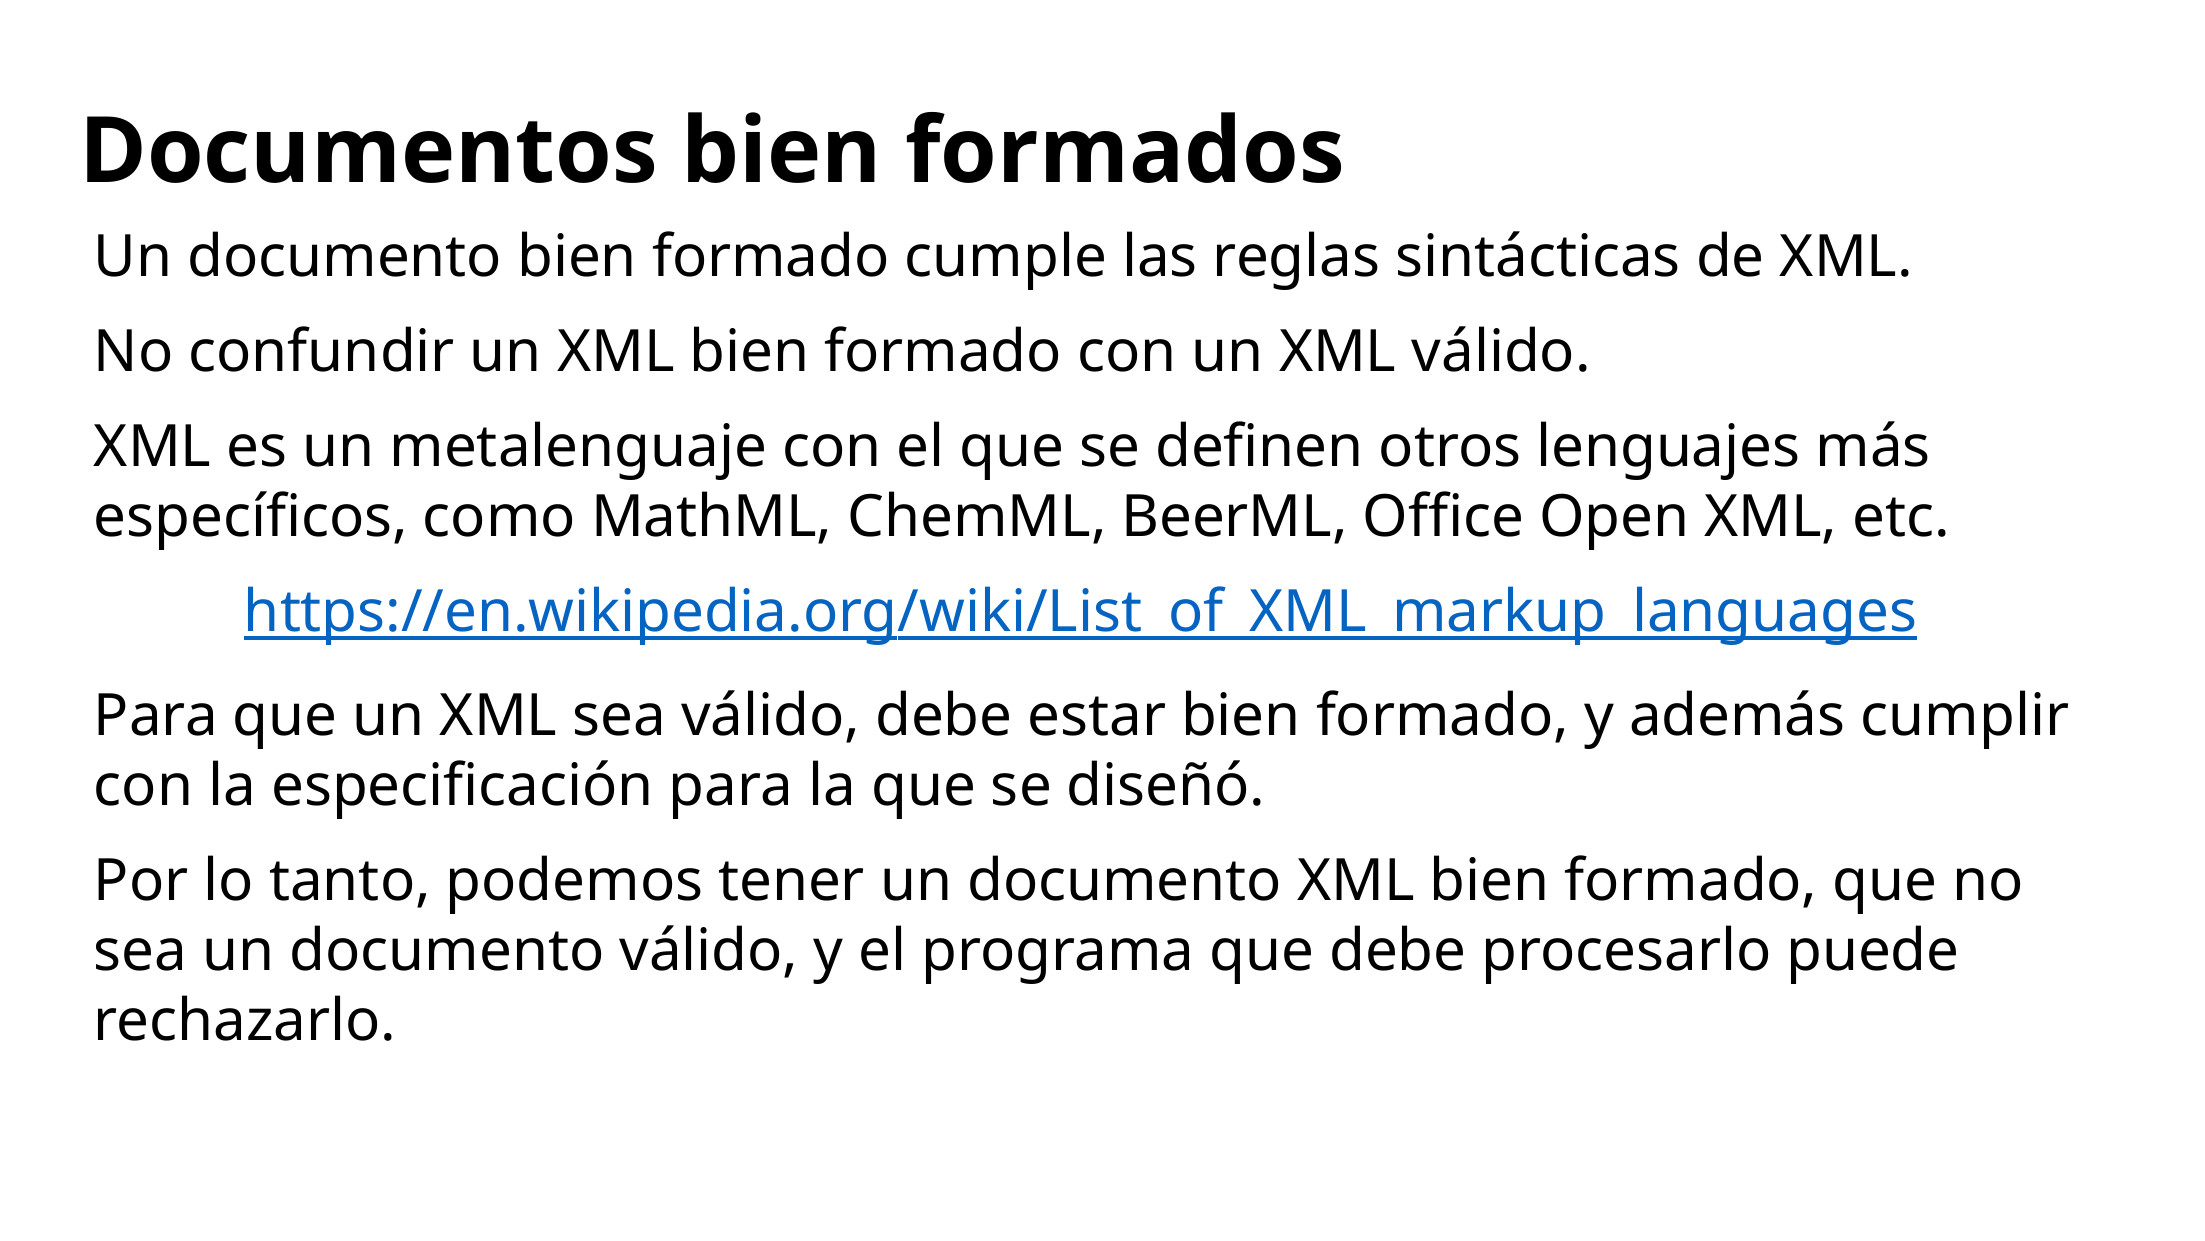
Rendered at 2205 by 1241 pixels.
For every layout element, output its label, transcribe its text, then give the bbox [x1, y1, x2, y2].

text_box Un documento bien formado cumple las reglas sintácticas de XML. No confundir un XML bien formado con un XML válido. XML es un metalenguaje con el que se definen otros lenguajes más específicos, como MathML, ChemML, BeerML, Office Open XML, etc. https://en.wikipedia.org/wiki/List_of_XML_markup_languages Para que un XML sea válido, debe estar bien formado, y además cumplir con la especificación para la que se diseñó. Por lo tanto, podemos tener un documento XML bien formado, que no sea un documento válido, y el programa que debe procesarlo puede rechazarlo. [79, 210, 2136, 1060]
title Documentos bien formados [79, 41, 2136, 210]
